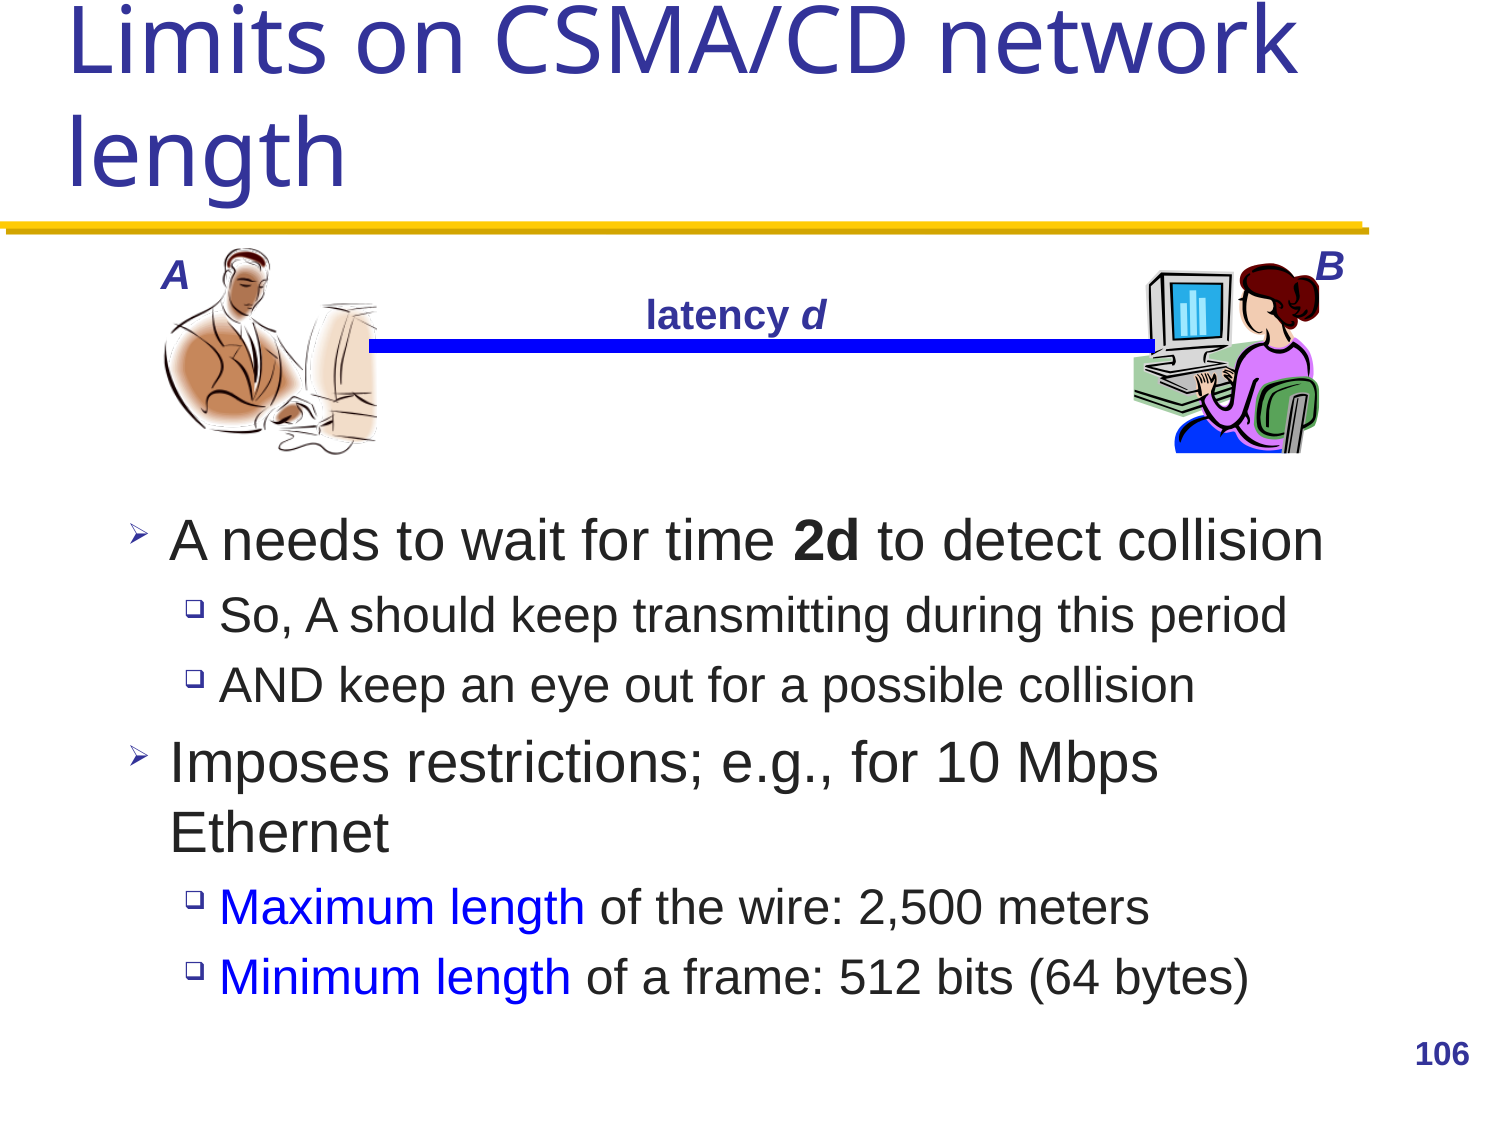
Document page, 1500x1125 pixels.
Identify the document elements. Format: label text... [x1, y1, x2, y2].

title Limits on CSMA/CD network length [49, 24, 1451, 213]
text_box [149, 231, 1357, 456]
slide_number 106 [1400, 1025, 1500, 1100]
list A needs to wait for time 2d to detect collision So, A should keep transmitting during this period AND keep an eye out for a possible collision Imposes restrictions; e.g., for 10 Mbps Ethernet Maximum length of the wire: 2,500 meters Minimum length of a frame: 512 bits (64 bytes) [112, 495, 1413, 988]
